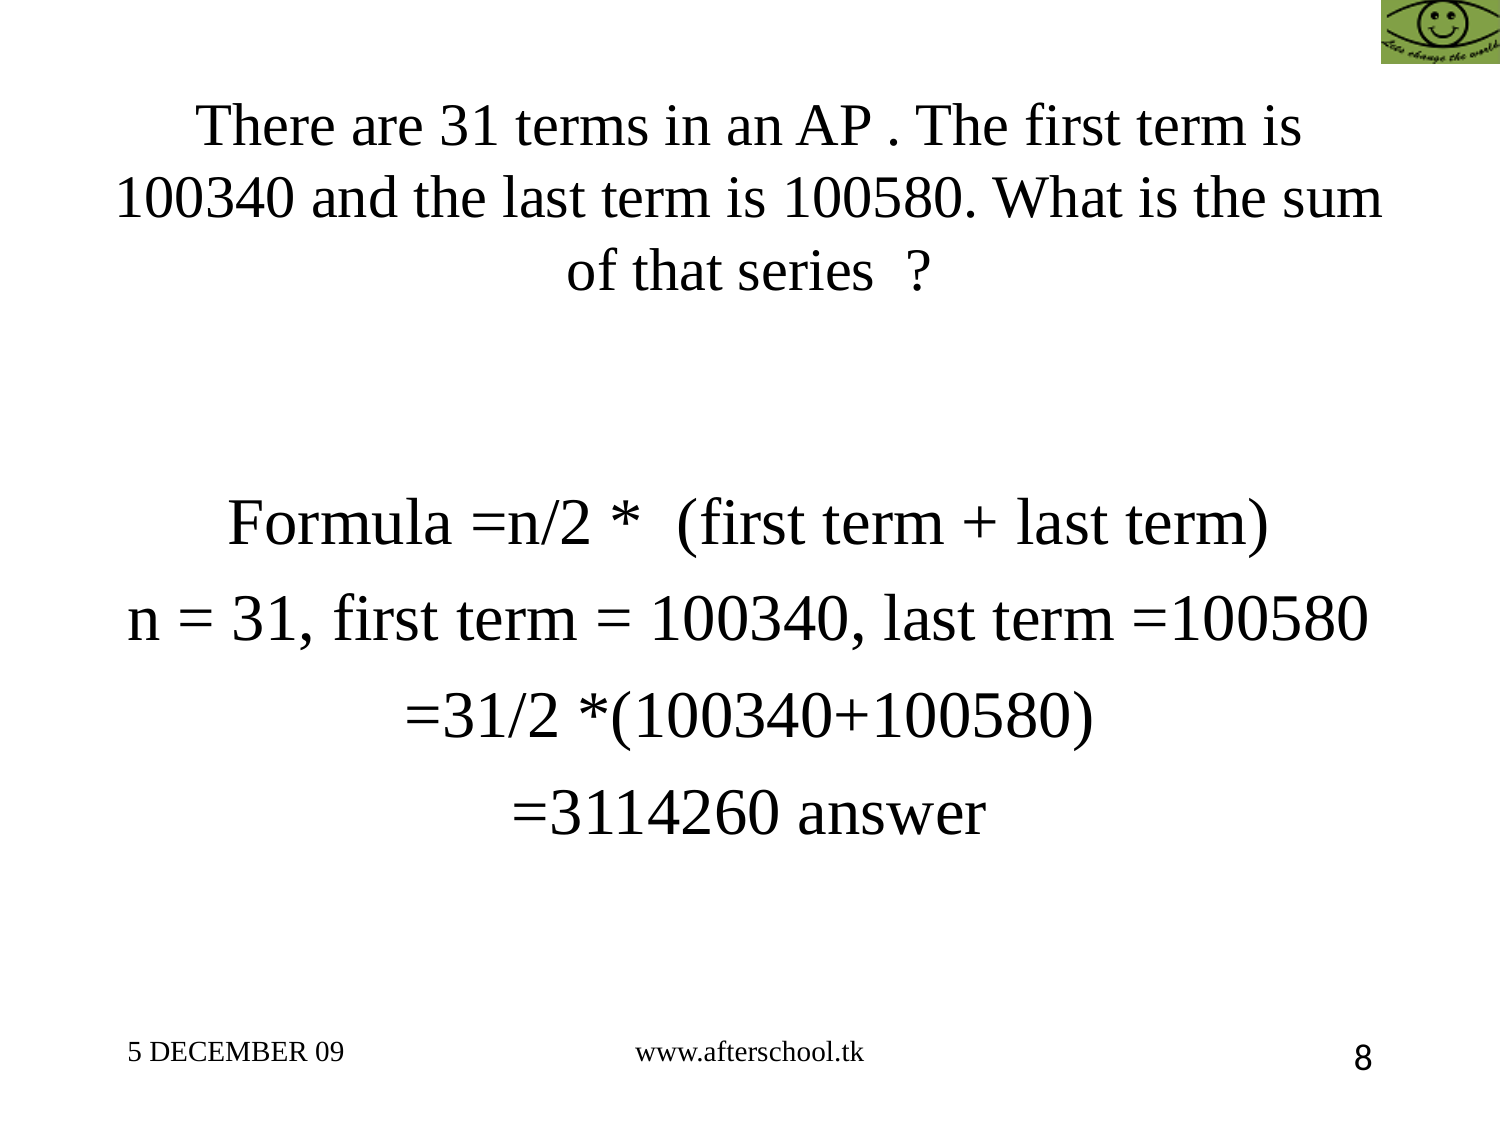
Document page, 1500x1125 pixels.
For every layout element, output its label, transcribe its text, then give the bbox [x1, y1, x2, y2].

picture [1381, 0, 1500, 64]
text_box 5 DECEMBER 09 [112, 1025, 425, 1101]
text_box 8 [1074, 1025, 1388, 1101]
subtitle Formula =n/2 * (first term + last term) n = 31, first term = 100340, last term =100580 =31/2 *(100340+100580) =3114260 answer [112, 332, 1388, 993]
text_box www.afterschool.tk [512, 1025, 988, 1101]
title There are 31 terms in an AP . The first term is 100340 and the last term is 100580. What is the sum of that series ? [112, 93, 1388, 295]
